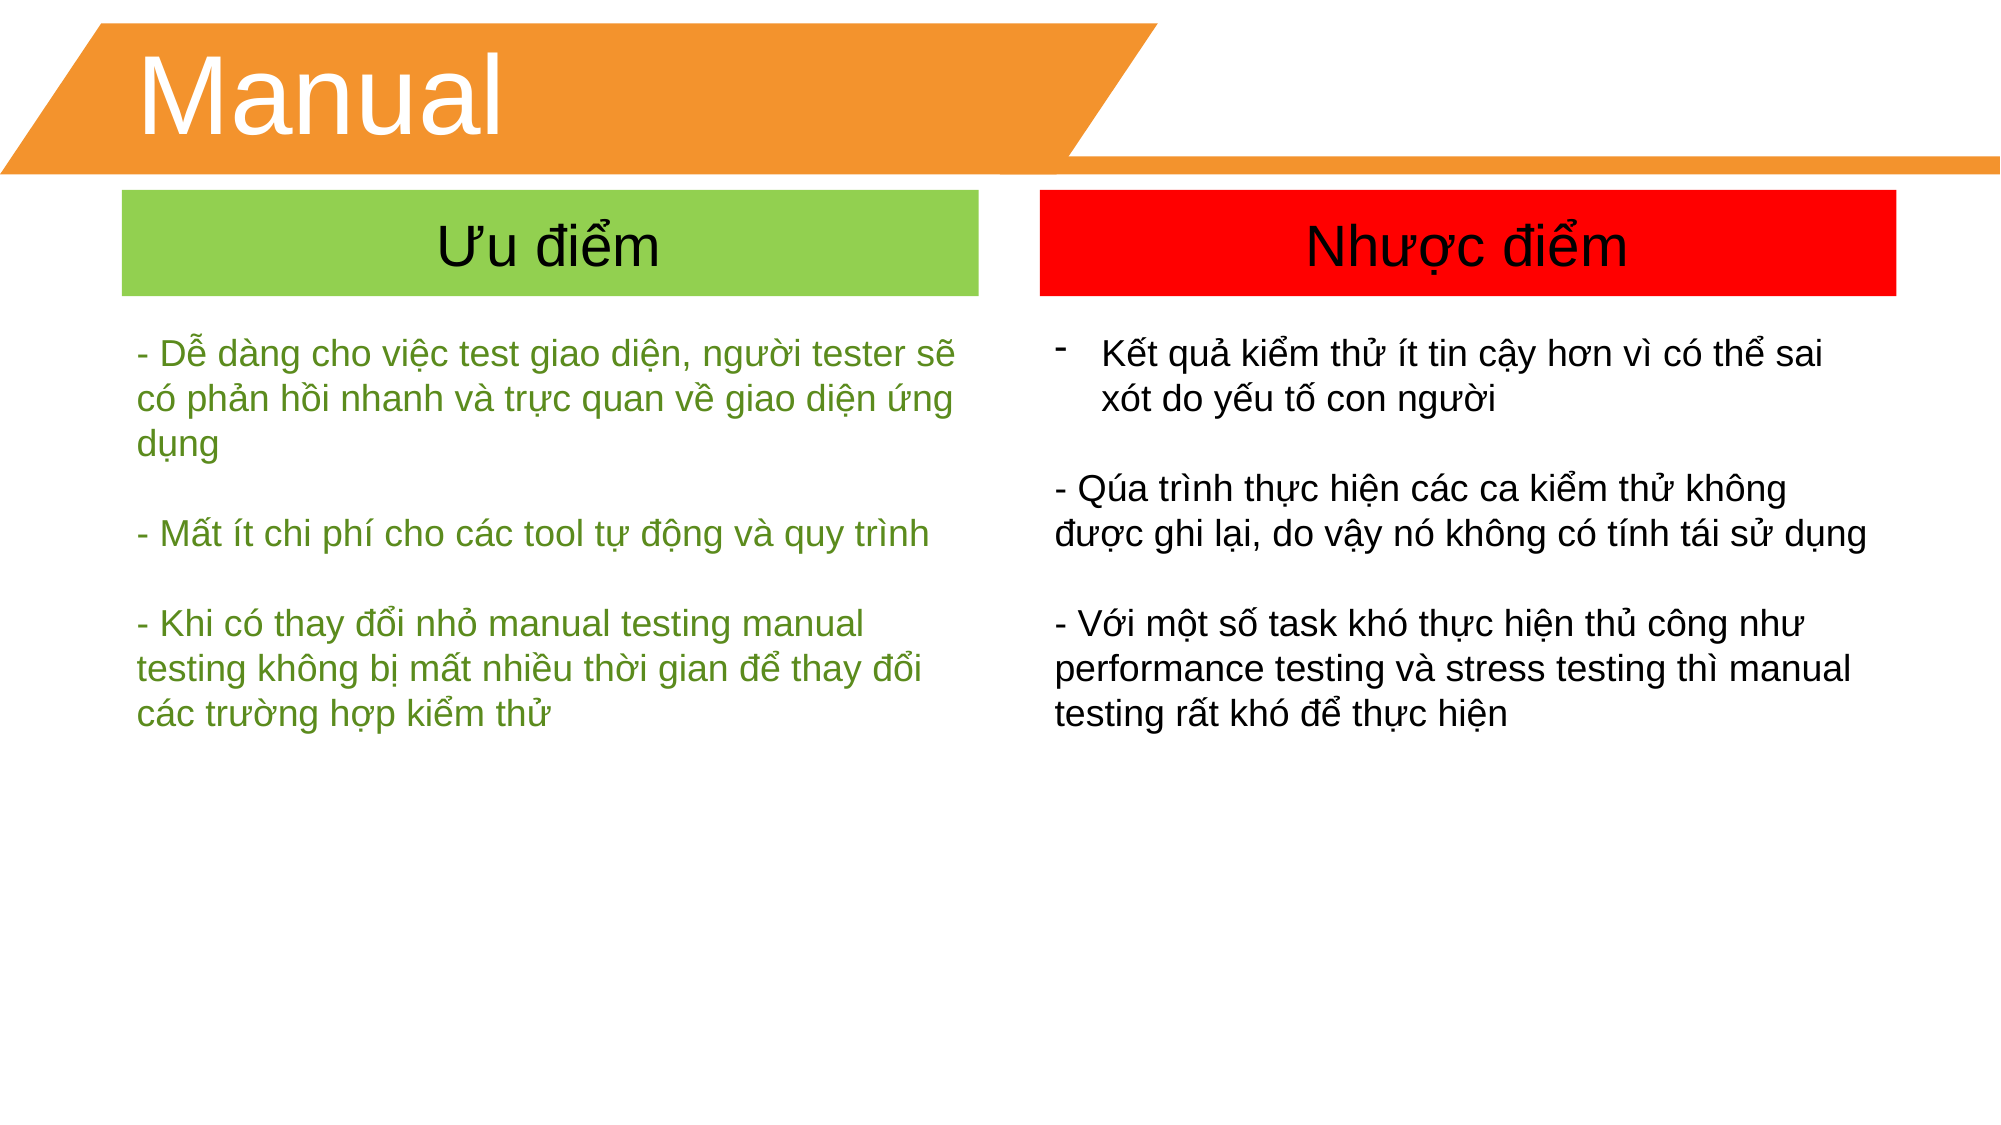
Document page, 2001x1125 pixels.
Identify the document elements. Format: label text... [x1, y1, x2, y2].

list Manual [121, 38, 1958, 158]
text_box Ưu điểm [121, 200, 977, 286]
text_box Nhược điểm [1039, 200, 1895, 286]
text_box - Dễ dàng cho việc test giao diện, người tester sẽ có phản hồi nhanh và trực quan về giao diện ứng dụng - Mất ít chi phí cho các tool tự động và quy trình - Khi có thay đổi nhỏ manual testing manual testing không bị mất nhiều thời gian để thay đổi các trường hợp kiểm thử [121, 321, 977, 742]
text_box Kết quả kiểm thử ít tin cậy hơn vì có thể sai xót do yếu tố con người - Qúa trình thực hiện các ca kiểm thử không được ghi lại, do vậy nó không có tính tái sử dụng - Với một số task khó thực hiện thủ công như performance testing và stress testing thì manual testing rất khó để thực hiện [1039, 321, 1895, 742]
